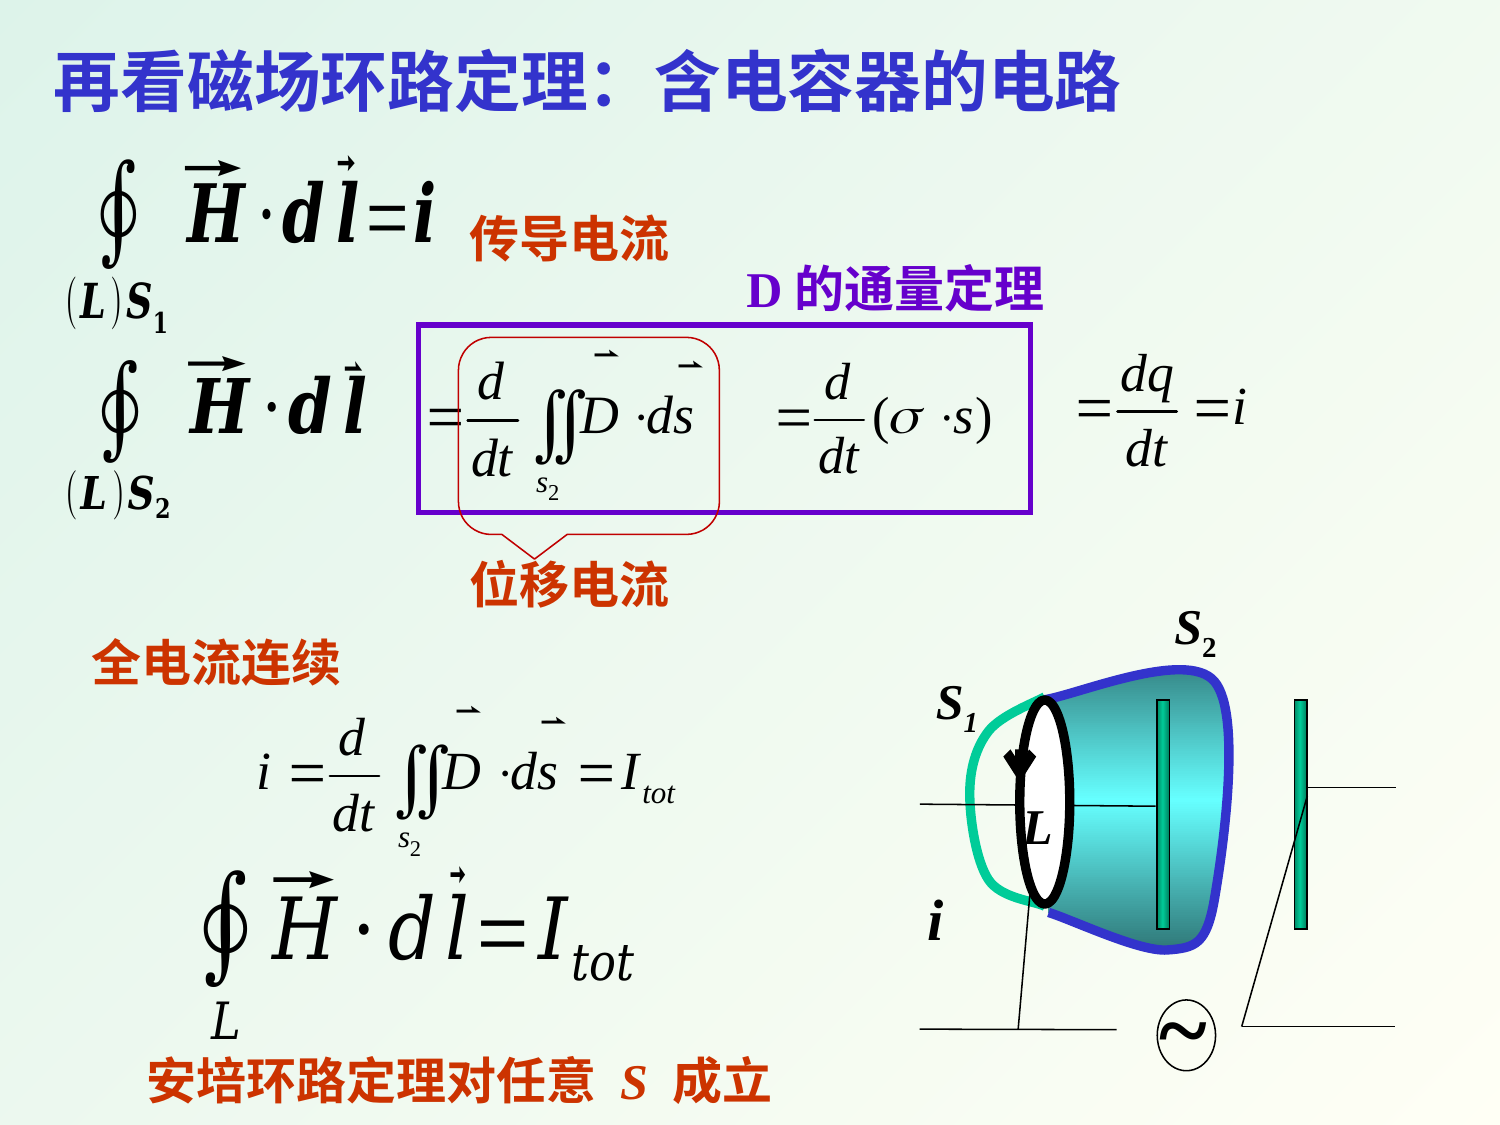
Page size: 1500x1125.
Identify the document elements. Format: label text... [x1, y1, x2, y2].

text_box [418, 249, 1070, 513]
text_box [1074, 339, 1259, 479]
text_box 全电流连续 [76, 624, 389, 699]
text_box 安培环路定理对任意 S 成立 [131, 1041, 798, 1117]
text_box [912, 587, 1396, 1088]
text_box 再看磁场环路定理：含电容器的电路 [39, 32, 1137, 128]
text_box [454, 337, 720, 622]
text_box 传导电流 [454, 199, 767, 248]
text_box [250, 704, 685, 866]
